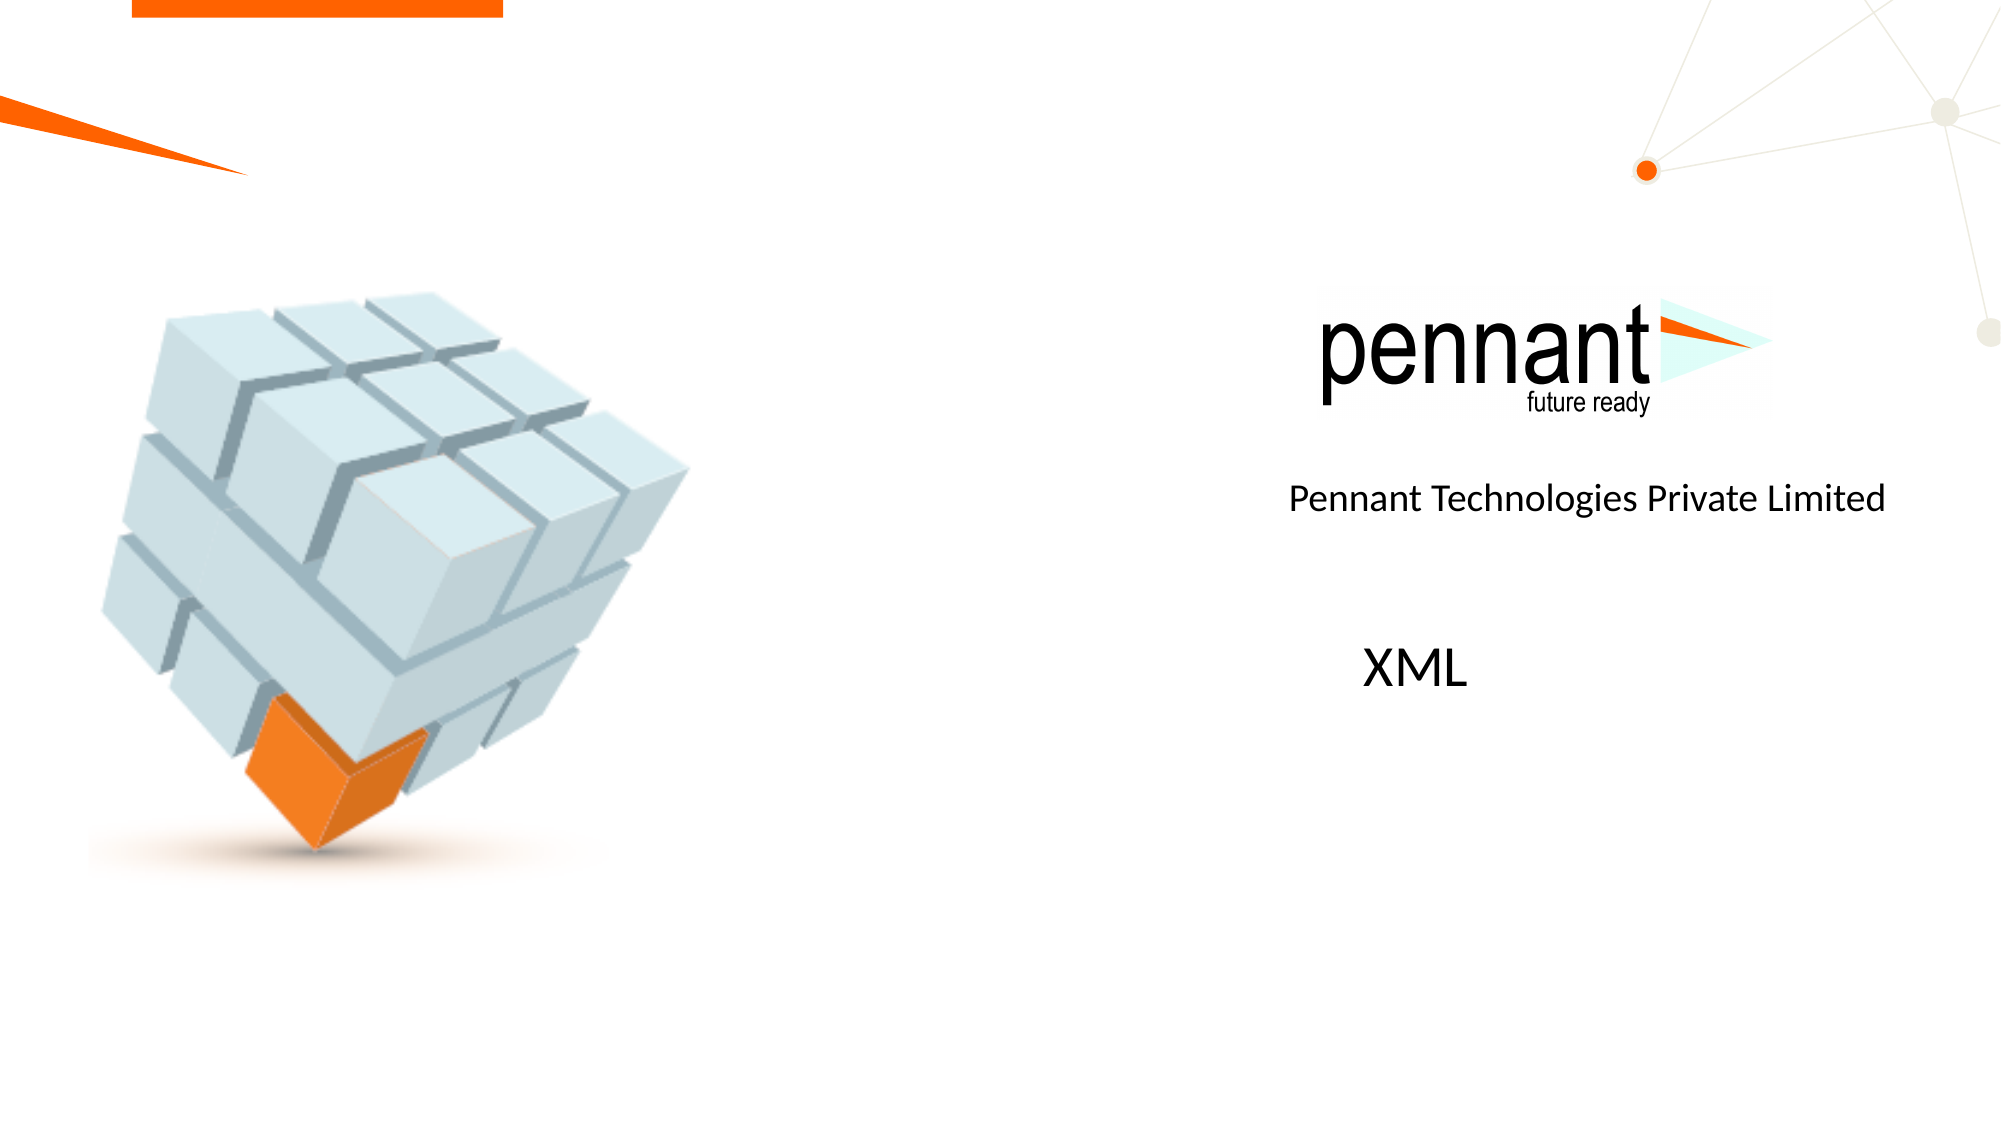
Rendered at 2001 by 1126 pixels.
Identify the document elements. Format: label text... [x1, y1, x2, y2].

picture [88, 267, 697, 967]
text_box XML [1349, 620, 1683, 776]
picture [1317, 286, 1773, 420]
text_box Pennant Technologies Private Limited [1274, 463, 1903, 527]
